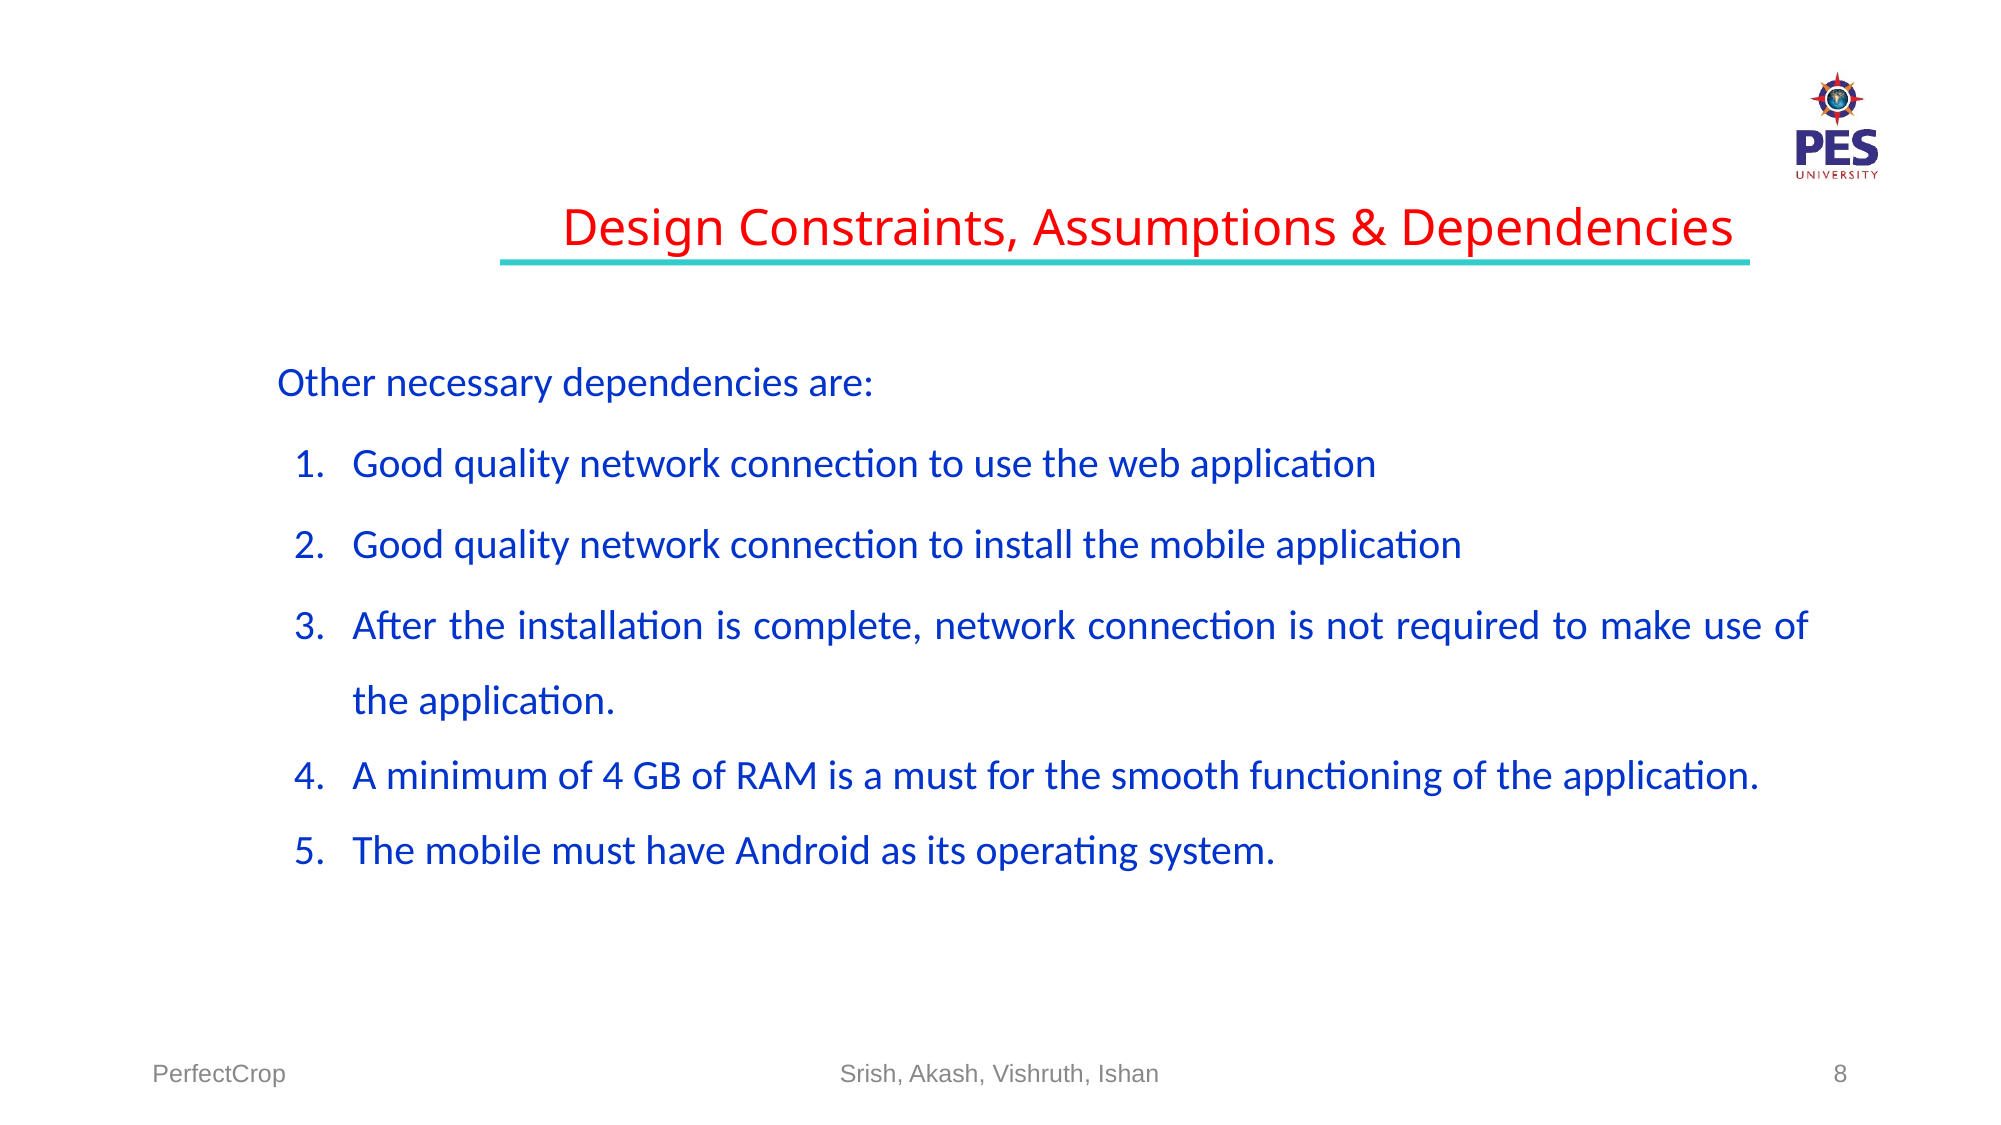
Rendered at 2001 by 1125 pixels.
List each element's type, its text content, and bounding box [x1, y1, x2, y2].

text_box Other necessary dependencies are: Good quality network connection to use the web application Good quality network connection to install the mobile application After the installation is complete, network connection is not required to make use of the application. A minimum of 4 GB of RAM is a must for the smooth functioning of the application. The mobile must have Android as its operating system. [262, 293, 1825, 934]
footer Srish, Akash, Vishruth, Ishan [662, 1042, 1338, 1103]
picture [1749, 37, 1925, 213]
text_box Design Constraints, Assumptions & Dependencies [474, 187, 1750, 264]
slide_number ‹#› [1412, 1042, 1863, 1103]
slide_number PerfectCrop [137, 1042, 588, 1103]
